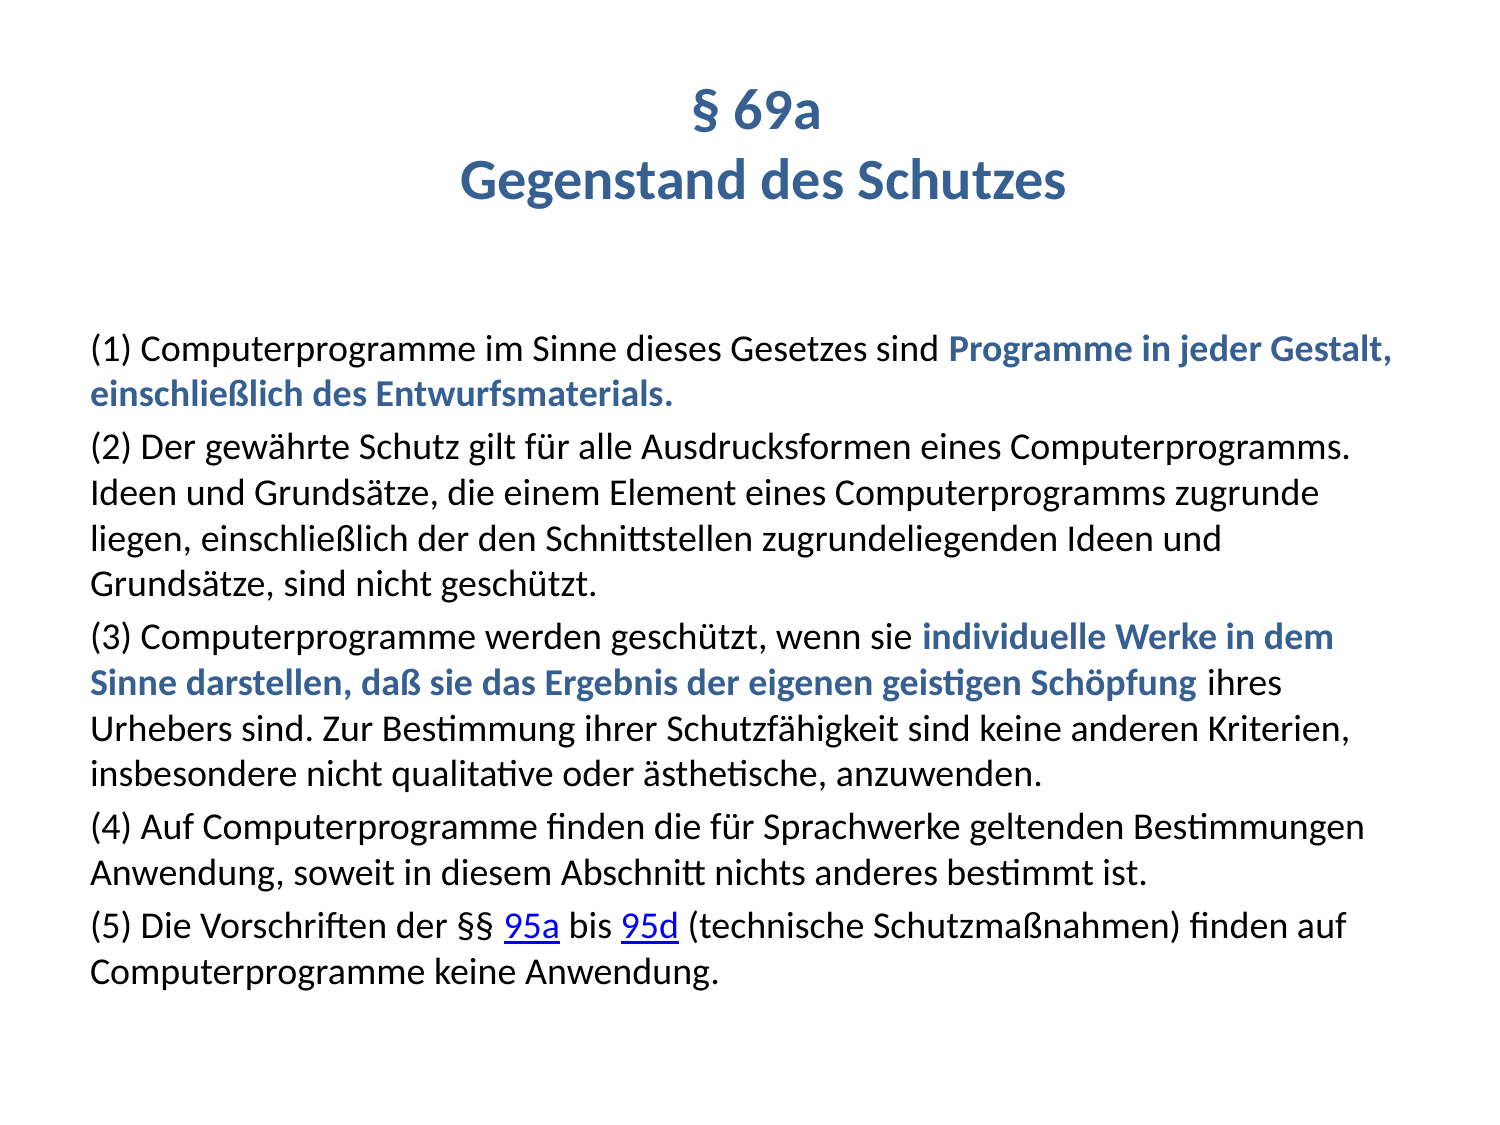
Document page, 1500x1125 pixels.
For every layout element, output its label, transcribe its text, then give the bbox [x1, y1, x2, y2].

title § 69a Gegenstand des Schutzes [88, 42, 1439, 231]
list (1) Computerprogramme im Sinne dieses Gesetzes sind Programme in jeder Gestalt, einschließlich des Entwurfsmaterials. (2) Der gewährte Schutz gilt für alle Ausdrucksformen eines Computerprogramms. Ideen und Grundsätze, die einem Element eines Computerprogramms zugrunde liegen, einschließlich der den Schnittstellen zugrundeliegenden Ideen und Grundsätze, sind nicht geschützt. (3) Computerprogramme werden geschützt, wenn sie individuelle Werke in dem Sinne darstellen, daß sie das Ergebnis der eigenen geistigen Schöpfung ihres Urhebers sind. Zur Bestimmung ihrer Schutzfähigkeit sind keine anderen Kriterien, insbesondere nicht qualitative oder ästhetische, anzuwenden. (4) Auf Computerprogramme finden die für Sprachwerke geltenden Bestimmungen Anwendung, soweit in diesem Abschnitt nichts anderes bestimmt ist. (5) Die Vorschriften der §§ 95a bis 95d (technische Schutzmaßnahmen) finden auf Computerprogramme keine Anwendung. [75, 262, 1425, 1005]
